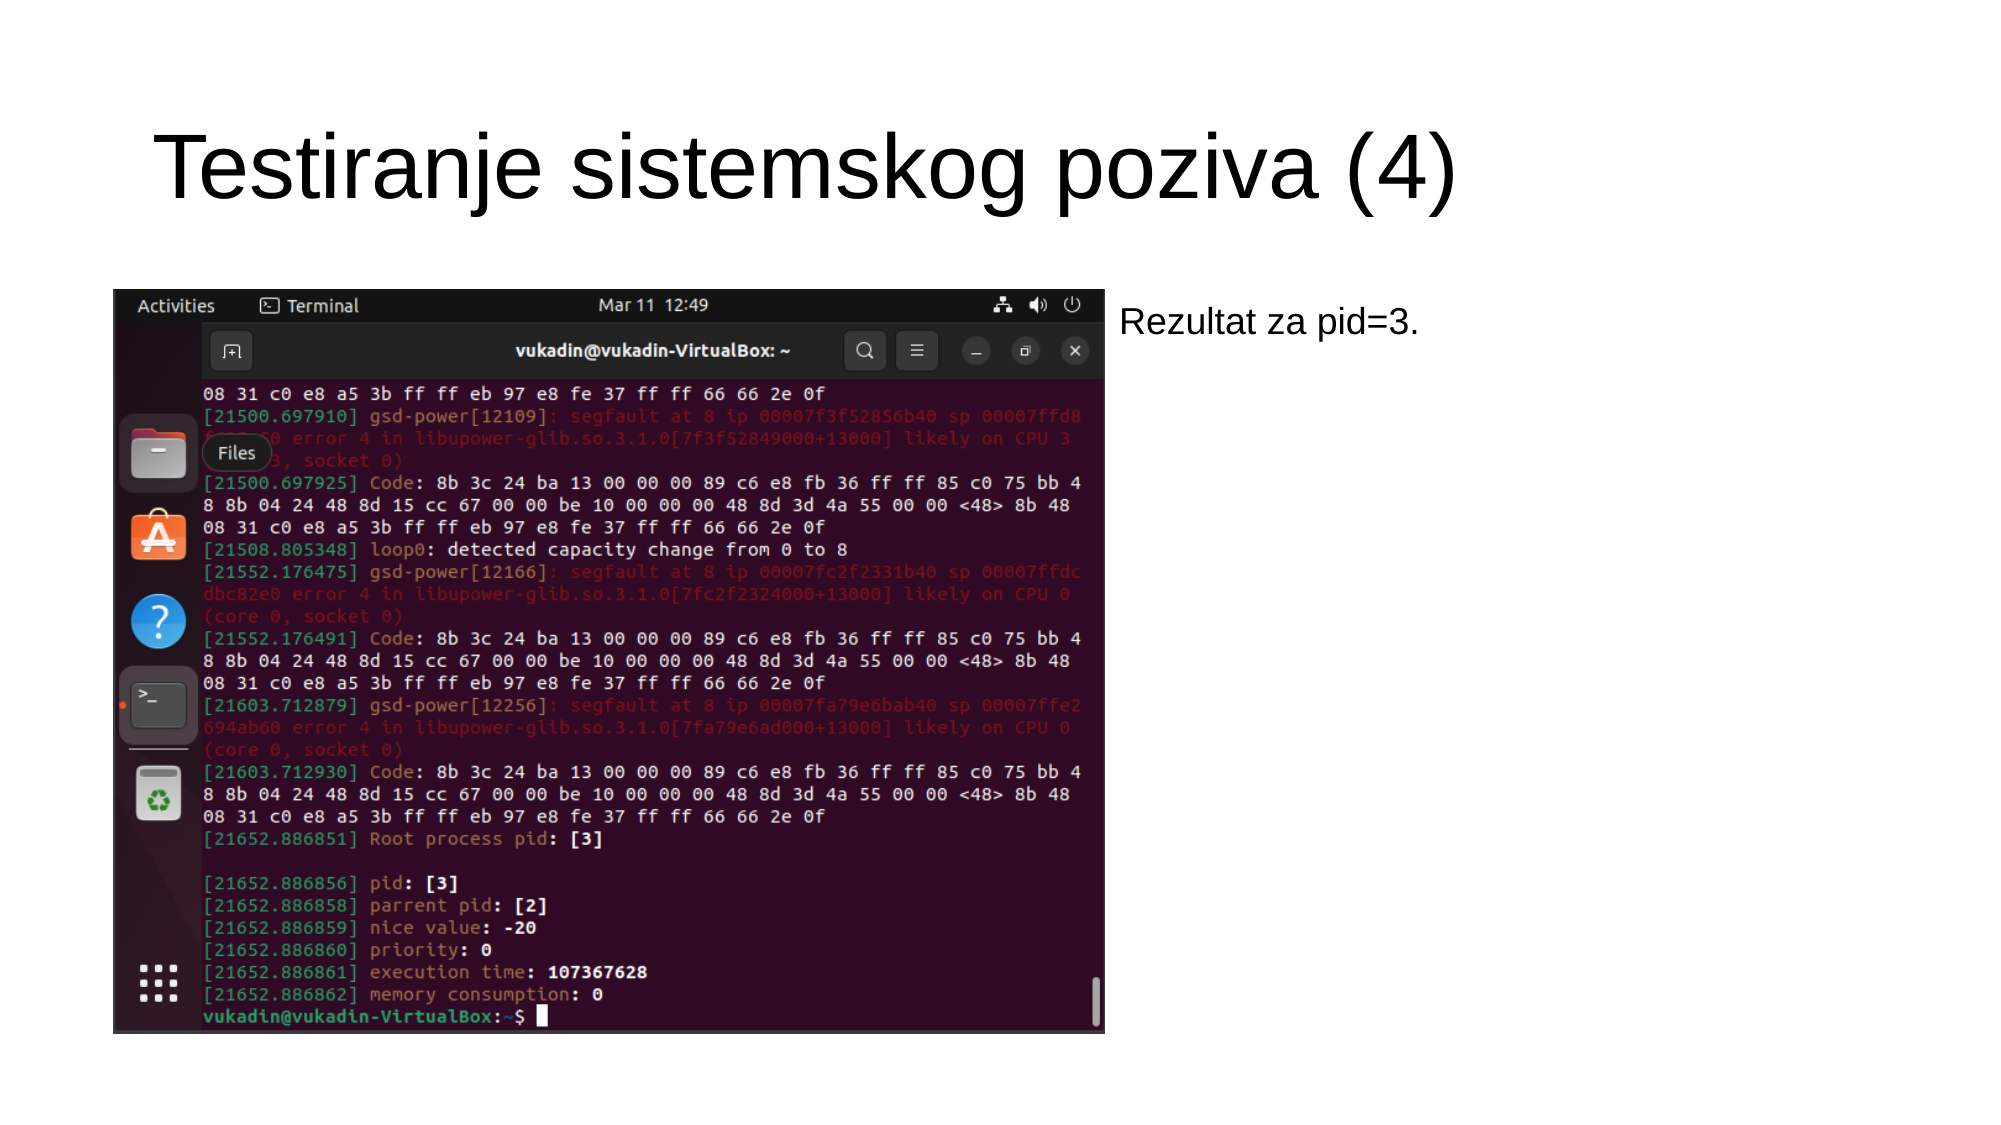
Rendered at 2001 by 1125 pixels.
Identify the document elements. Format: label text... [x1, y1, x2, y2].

text_box Rezultat za pid=3. [1105, 289, 1884, 395]
title Testiranje sistemskog poziva (4) [137, 59, 1863, 278]
picture [113, 289, 1105, 1034]
